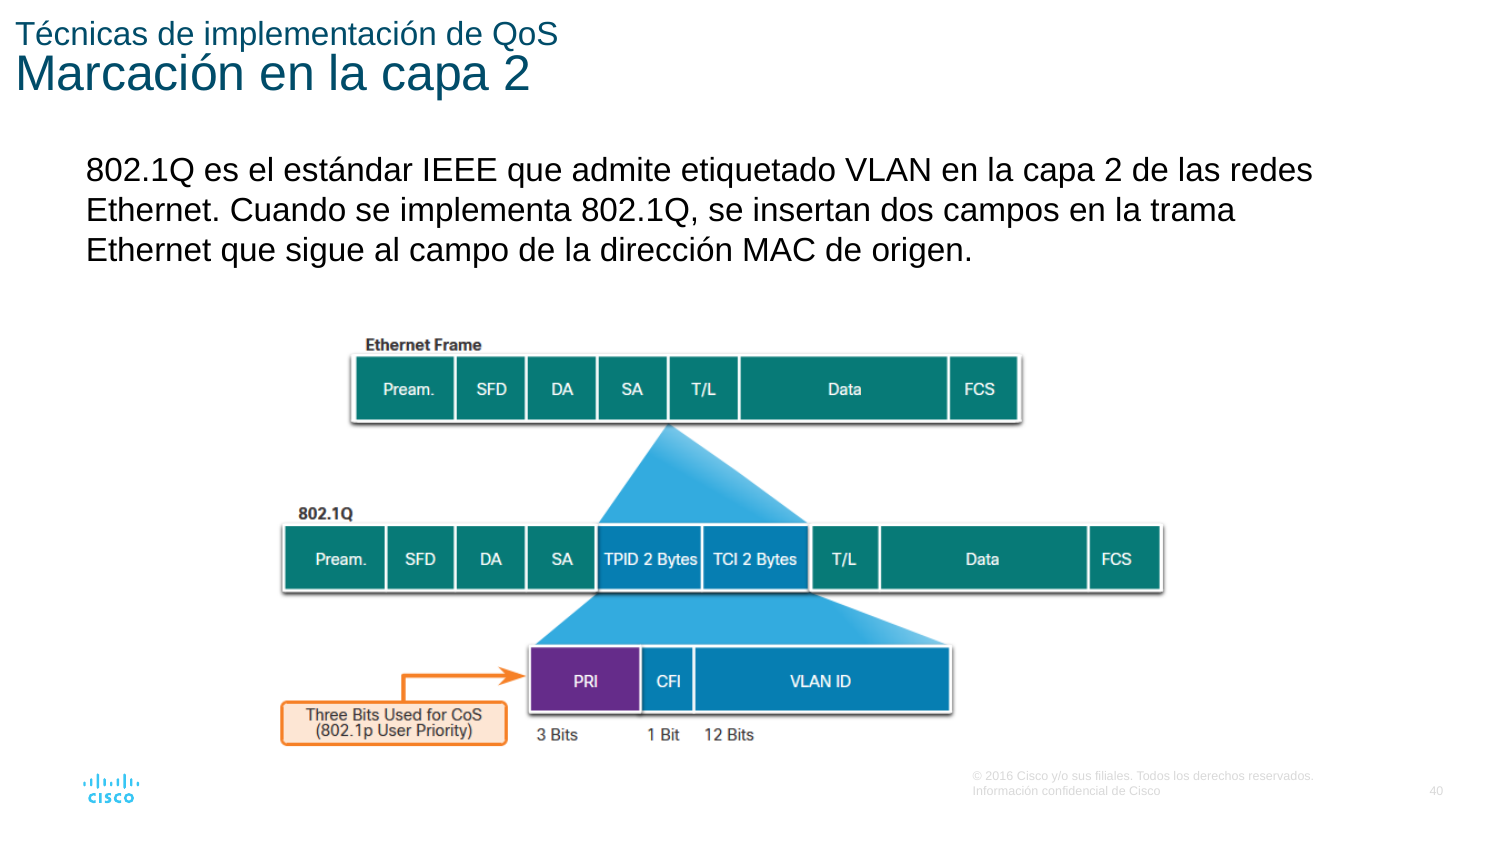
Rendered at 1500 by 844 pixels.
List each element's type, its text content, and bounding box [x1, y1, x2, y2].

list 802.1Q es el estándar IEEE que admite etiquetado VLAN en la capa 2 de las redes Ethernet. Cuando se implementa 802.1Q, se insertan dos campos en la trama Ethernet que sigue al campo de la dirección MAC de origen. [70, 140, 1369, 317]
picture [267, 334, 1173, 755]
title Técnicas de implementación de QoS Marcación en la capa 2 [0, 0, 1369, 121]
